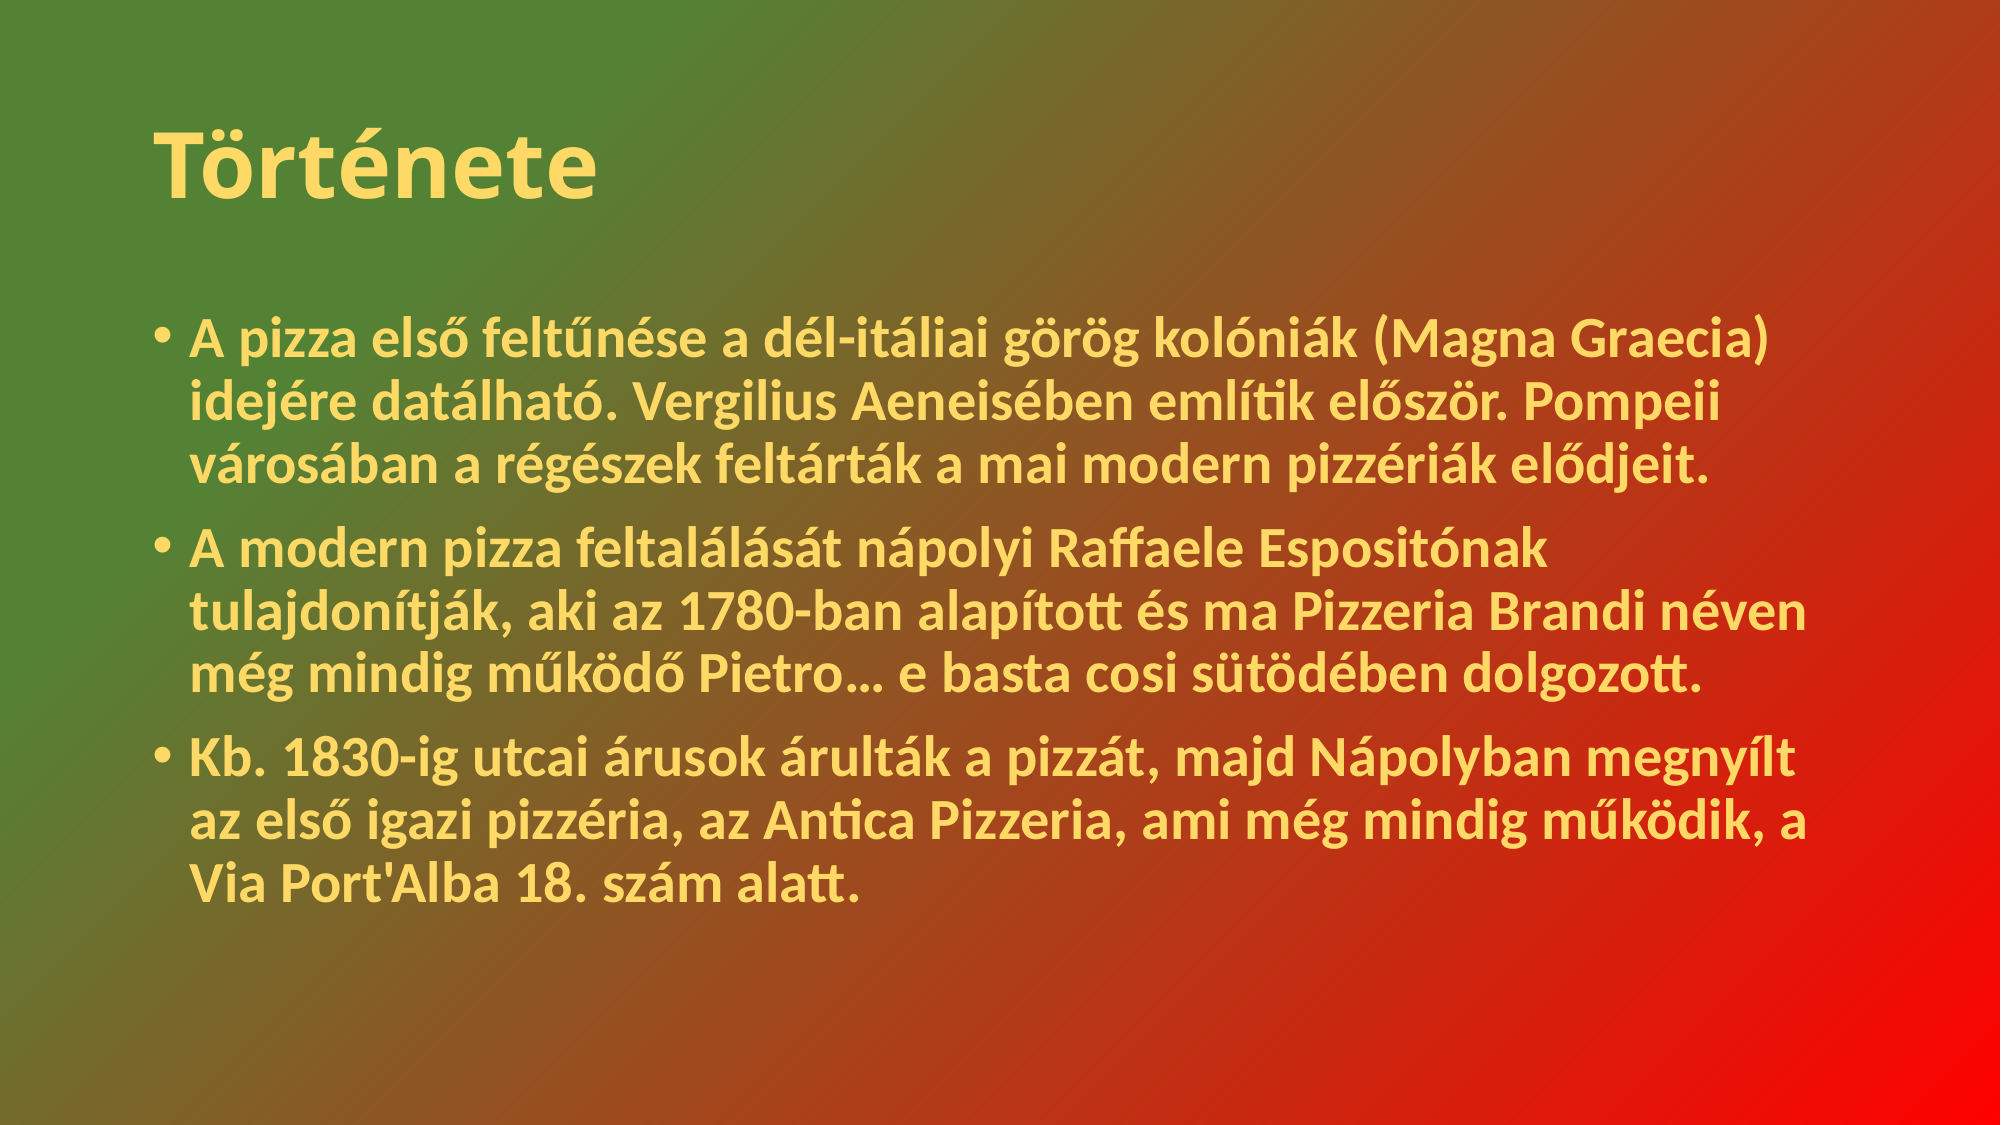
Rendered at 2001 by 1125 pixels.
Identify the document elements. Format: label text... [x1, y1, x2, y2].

list A pizza első feltűnése a dél-itáliai görög kolóniák (Magna Graecia) idejére datálható. Vergilius Aeneisében említik először. Pompeii városában a régészek feltárták a mai modern pizzériák elődjeit. A modern pizza feltalálását nápolyi Raffaele Espositónak tulajdonítják, aki az 1780-ban alapított és ma Pizzeria Brandi néven még mindig működő Pietro… e basta cosi sütödében dolgozott. Kb. 1830-ig utcai árusok árulták a pizzát, majd Nápolyban megnyílt az első igazi pizzéria, az Antica Pizzeria, ami még mindig működik, a Via Port'Alba 18. szám alatt. [137, 299, 1863, 1014]
title Története [137, 59, 1863, 278]
